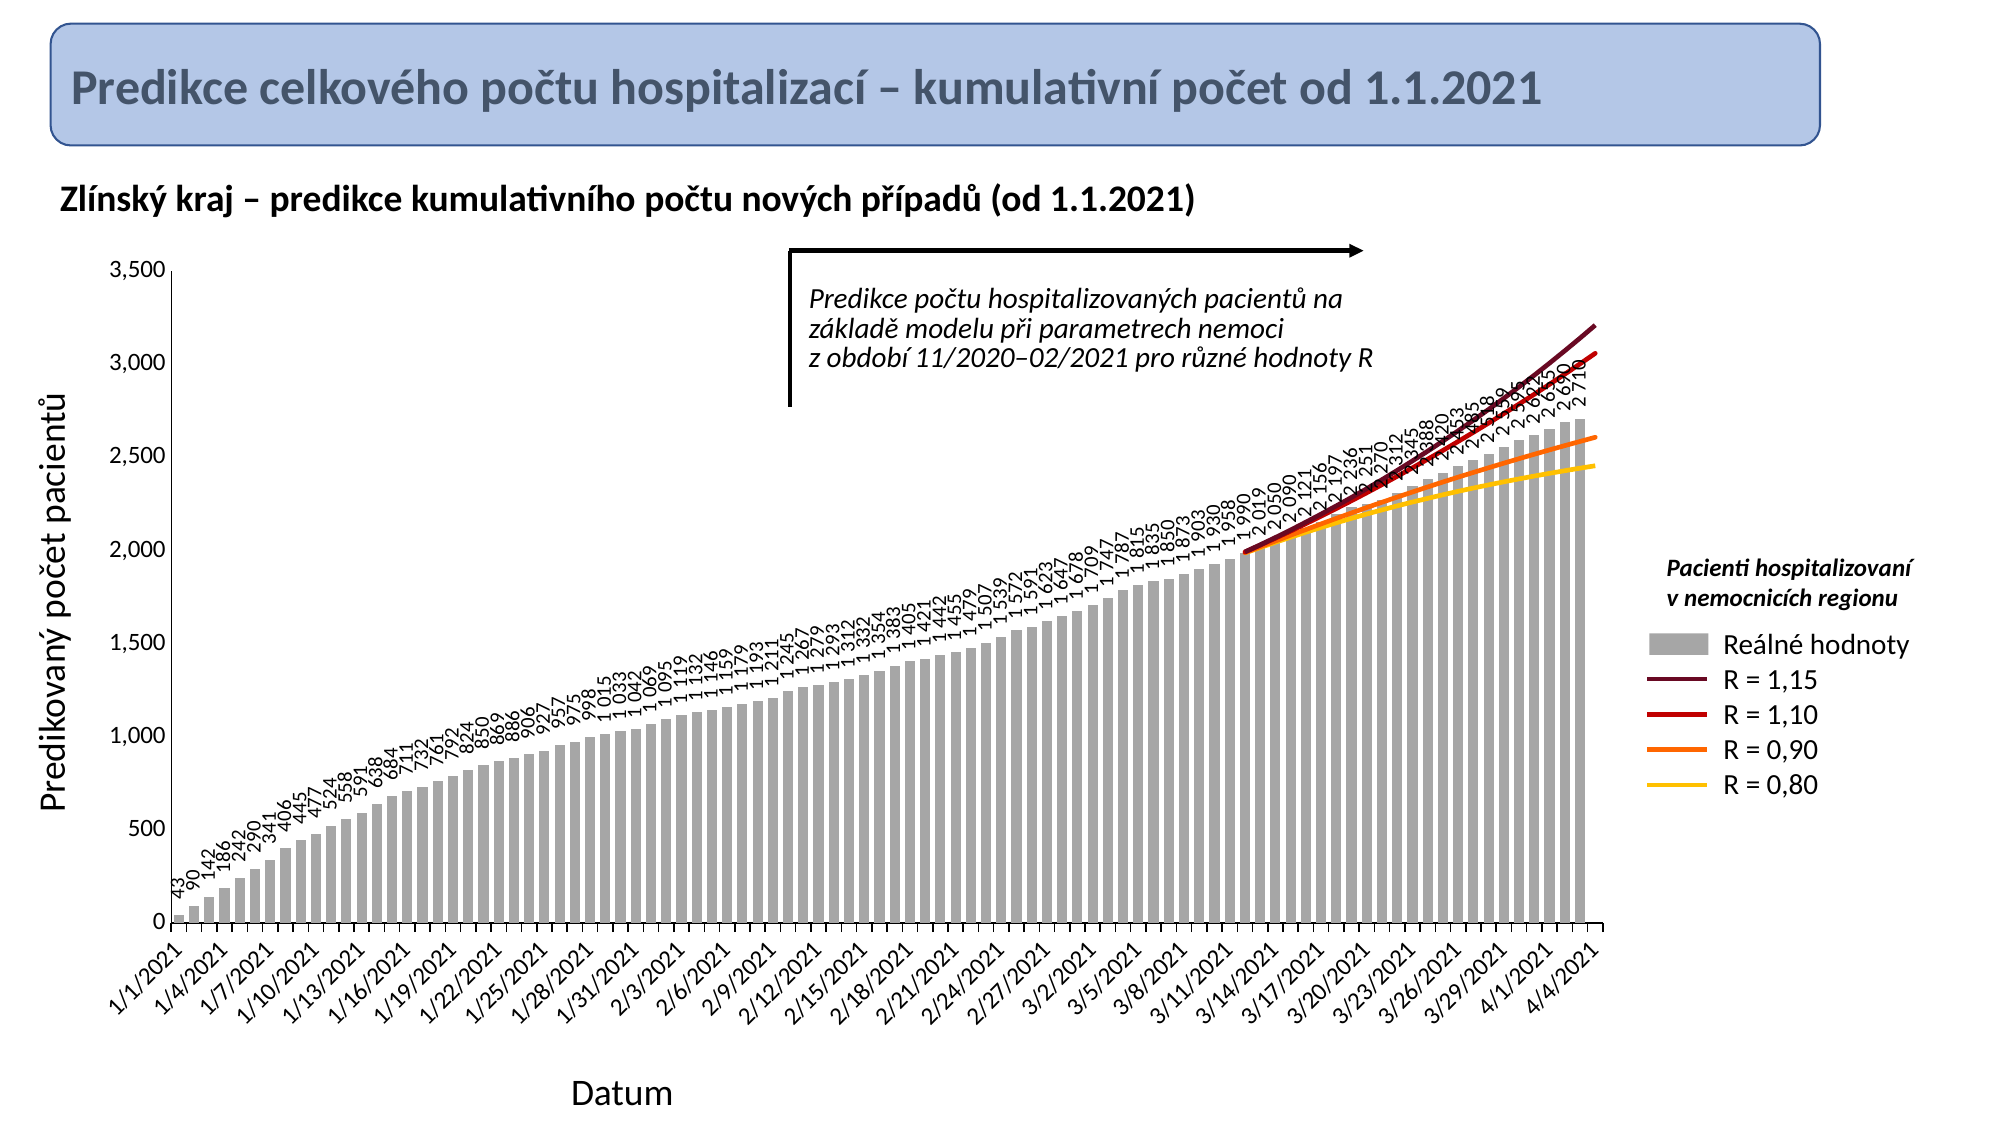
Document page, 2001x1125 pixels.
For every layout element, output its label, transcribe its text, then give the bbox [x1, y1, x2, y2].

text_box Predikovaný počet pacientů [19, 377, 63, 828]
text_box Zlínský kraj – predikce kumulativního počtu nových případů (od 1.1.2021) [45, 167, 1474, 227]
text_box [788, 250, 1364, 407]
text_box Predikce celkového počtu hospitalizací – kumulativní počet od 1.1.2021 [49, 22, 1822, 147]
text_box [1647, 618, 1960, 810]
chart [63, 245, 2000, 1067]
text_box Datum [556, 1067, 689, 1121]
